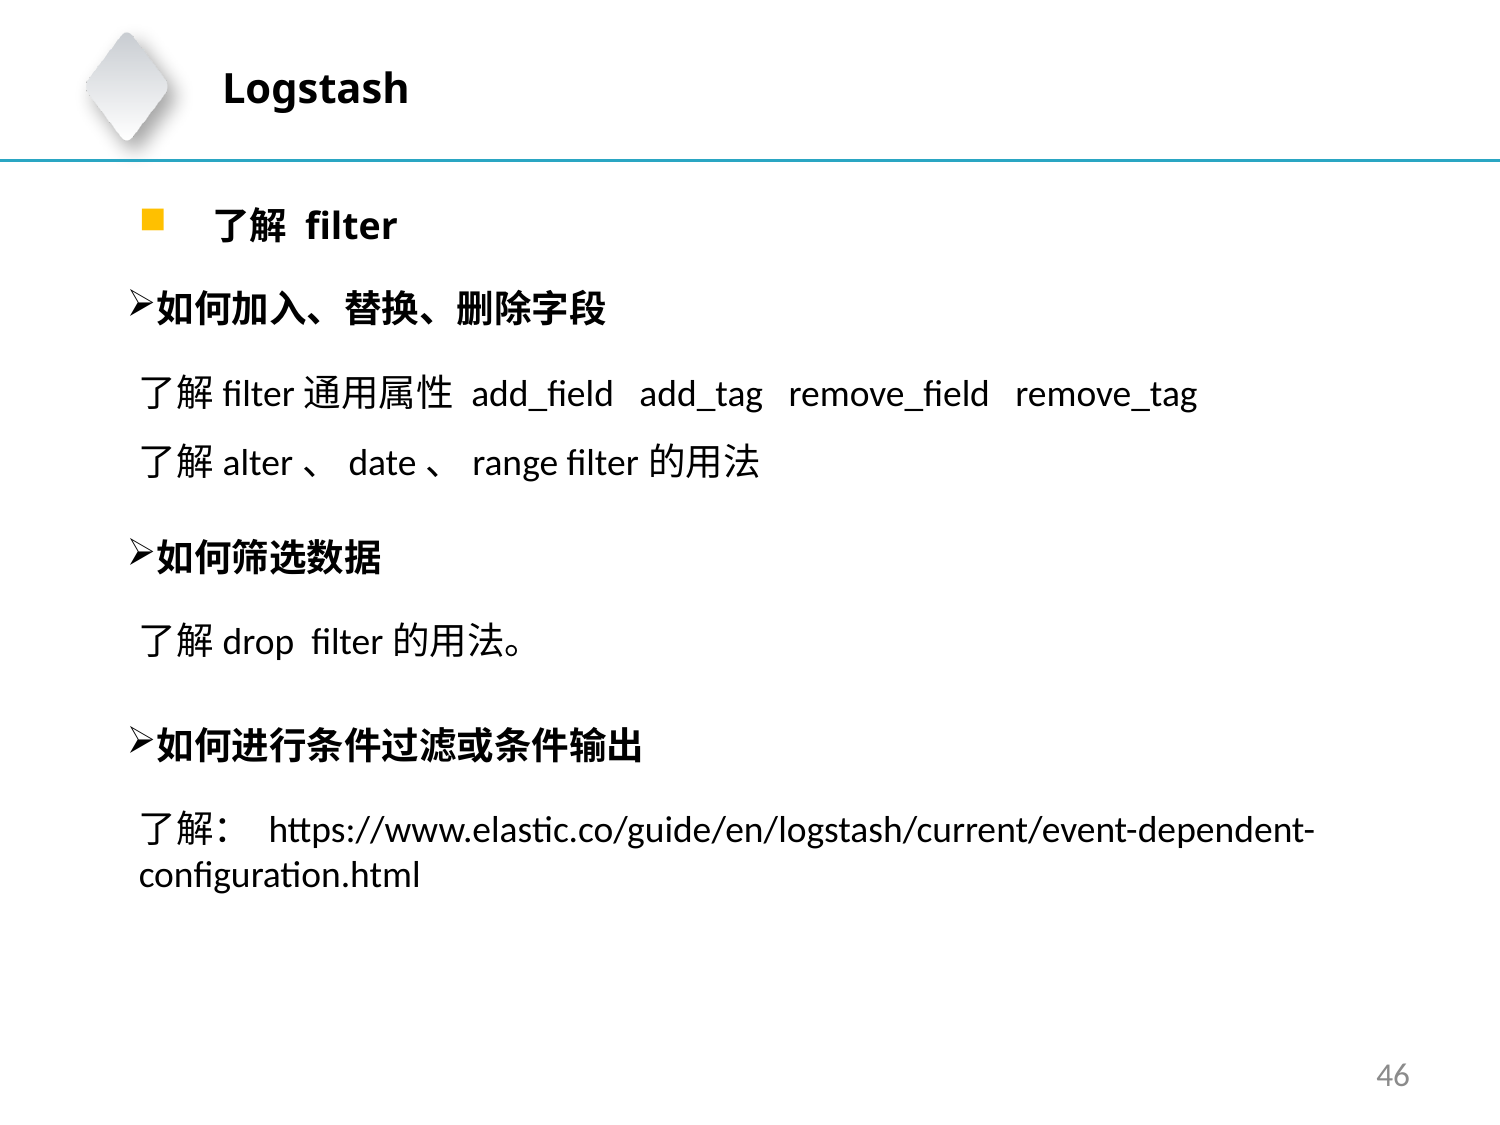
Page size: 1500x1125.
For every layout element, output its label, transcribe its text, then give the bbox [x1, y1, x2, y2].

picture [76, 19, 177, 153]
slide_number 46 [1074, 1042, 1425, 1103]
text_box 了解filter通用属性 add_field add_tag remove_field remove_tag [123, 361, 1341, 422]
text_box 如何加入、替换、删除字段 [112, 277, 1069, 338]
text_box Logstash [207, 54, 425, 120]
text_box 了解 filter [123, 172, 1300, 255]
text_box 如何筛选数据 [112, 527, 1069, 587]
text_box 如何进行条件过滤或条件输出 [112, 714, 1069, 775]
text_box 了解drop filter的用法。 [123, 609, 1341, 670]
text_box 了解： https://www.elastic.co/guide/en/logstash/current/event-dependent-configuration.html [123, 797, 1341, 902]
text_box 了解alter、date、range filter的用法 [123, 430, 1341, 491]
